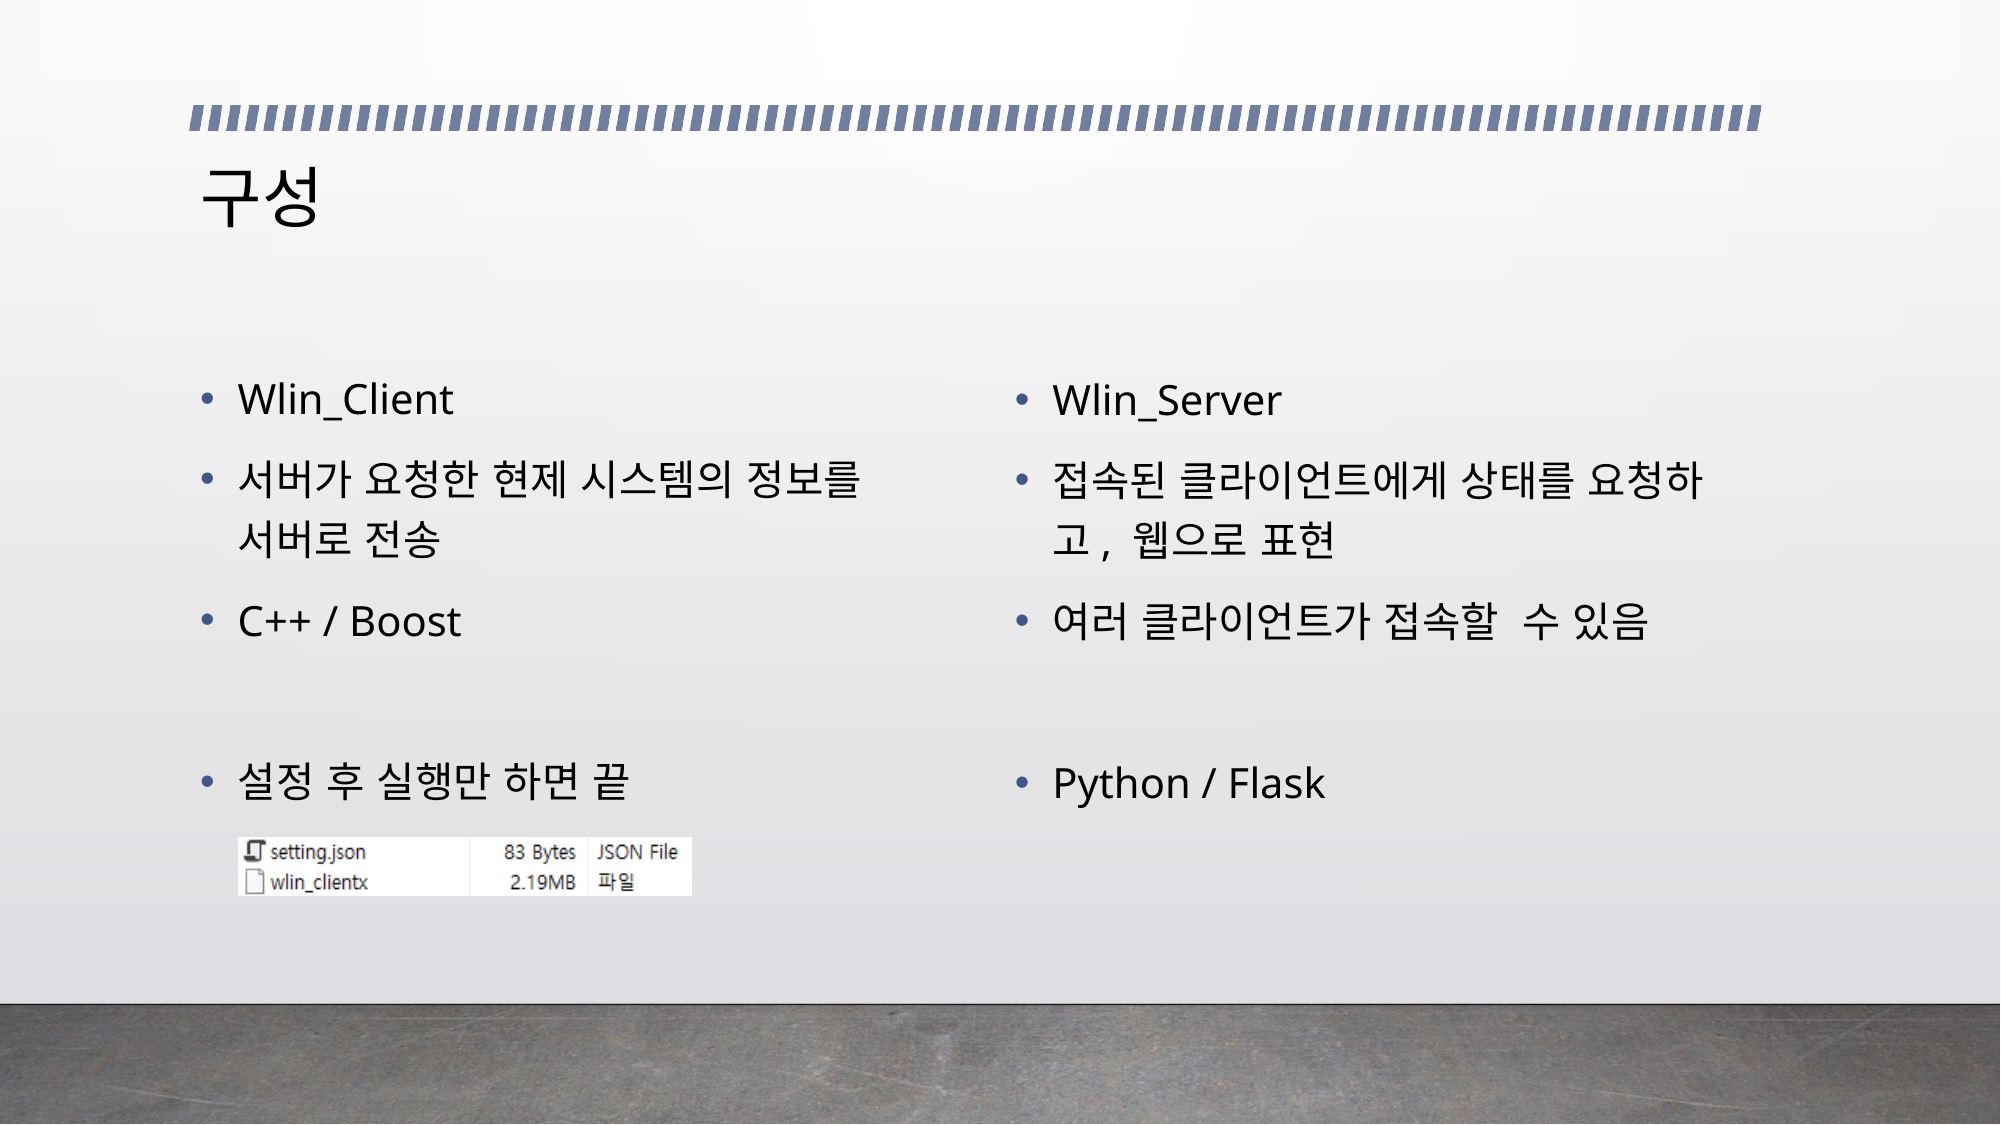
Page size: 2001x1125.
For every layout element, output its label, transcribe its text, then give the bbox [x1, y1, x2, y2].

title 구성 [185, 157, 1762, 331]
list Wlin_Client 서버가 요청한 현제 시스템의 정보를 서버로 전송 C++ / Boost 설정 후 실행만 하면 끝 [185, 355, 948, 896]
picture [237, 837, 692, 896]
picture [0, 1004, 2000, 1124]
list Wlin_Server 접속된 클라이언트에게 상태를 요청하고, 웹으로 표현 여러 클라이언트가 접속할 수 있음 Python / Flask [999, 356, 1762, 896]
